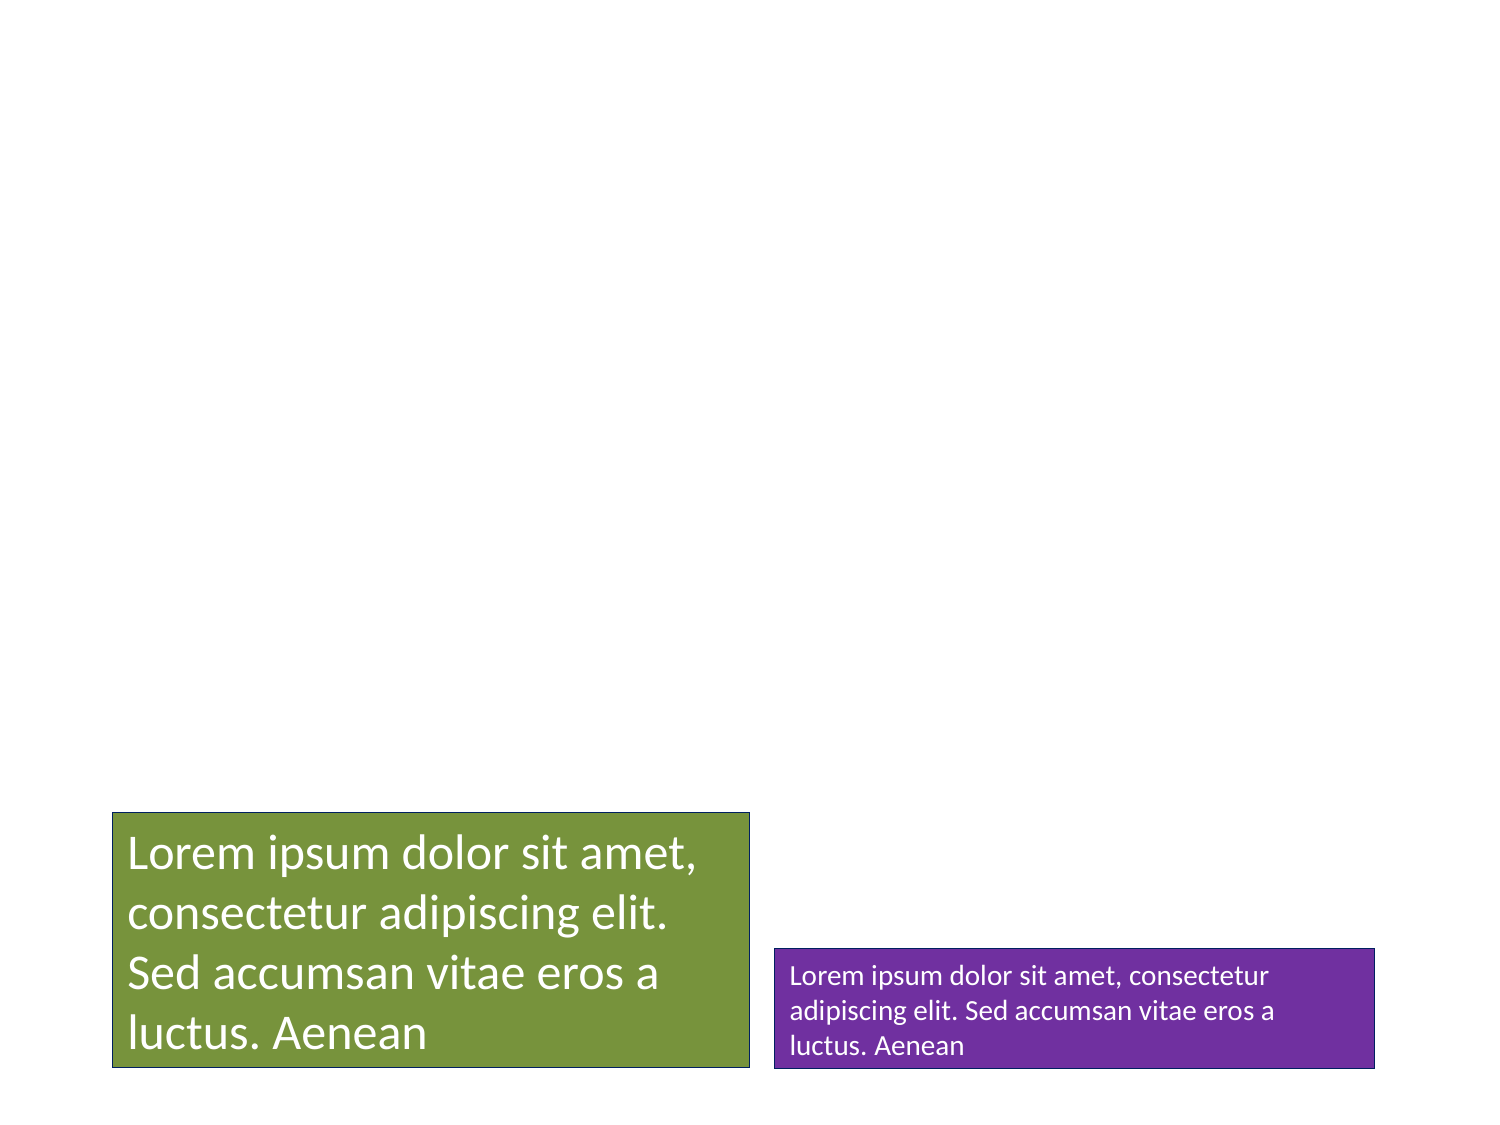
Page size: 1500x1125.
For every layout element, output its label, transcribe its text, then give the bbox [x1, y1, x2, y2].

text_box Lorem ipsum dolor sit amet, consectetur adipiscing elit. Sed accumsan vitae eros a luctus. Aenean [774, 948, 1375, 1069]
text_box Lorem ipsum dolor sit amet, consectetur adipiscing elit. Sed accumsan vitae eros a luctus. Aenean [112, 812, 750, 1068]
